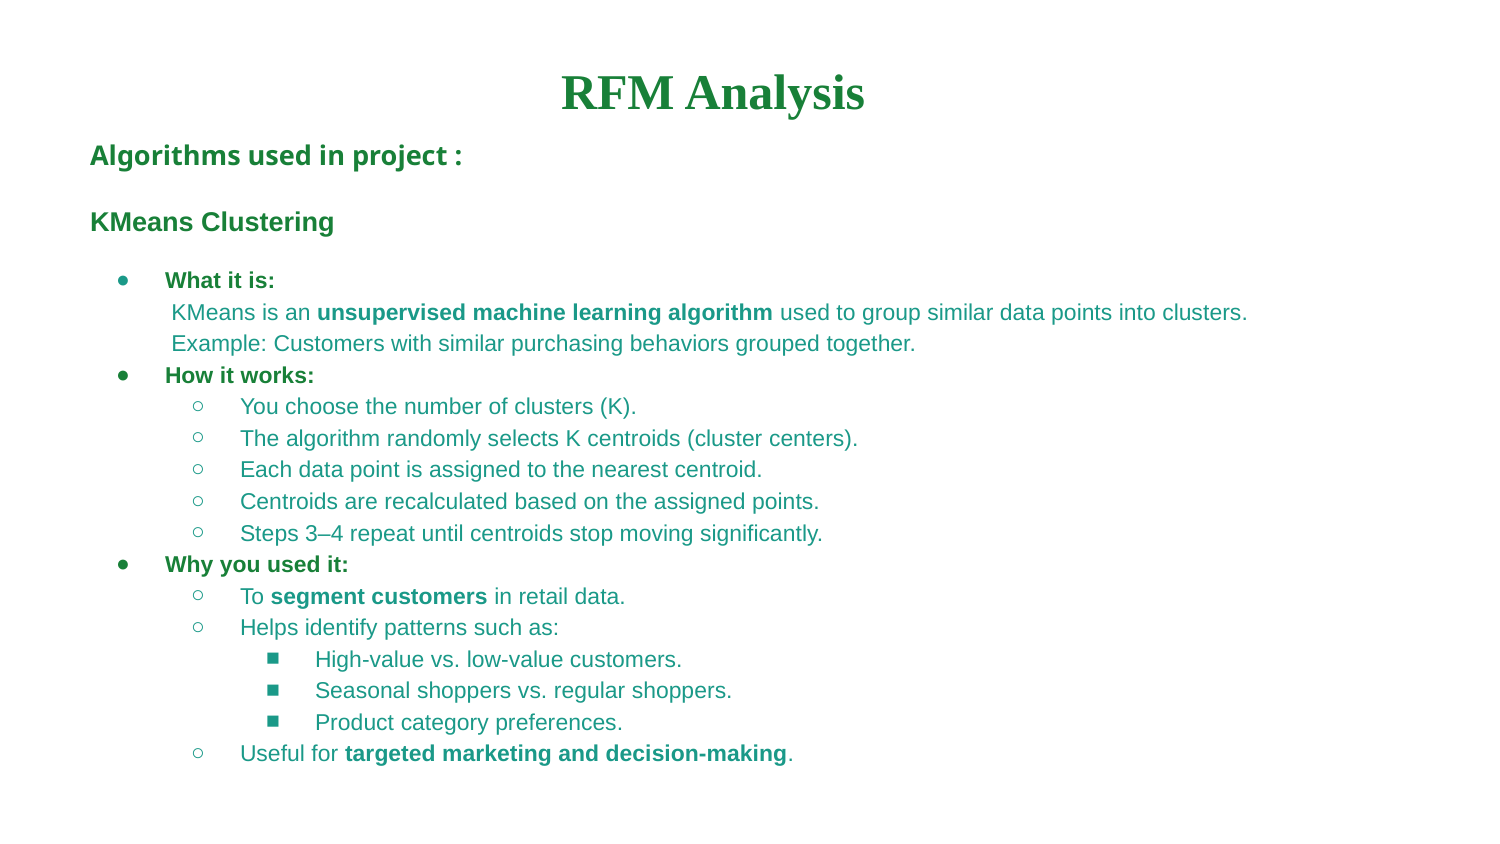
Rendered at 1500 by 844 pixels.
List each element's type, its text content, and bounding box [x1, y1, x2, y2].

text_box Algorithms used in project : KMeans Clustering What it is: KMeans is an unsupervised machine learning algorithm used to group similar data points into clusters. Example: Customers with similar purchasing behaviors grouped together. How it works: You choose the number of clusters (K). The algorithm randomly selects K centroids (cluster centers). Each data point is assigned to the nearest centroid. Centroids are recalculated based on the assigned points. Steps 3–4 repeat until centroids stop moving significantly. Why you used it: To segment customers in retail data. Helps identify patterns such as: High-value vs. low-value customers. Seasonal shoppers vs. regular shoppers. Product category preferences. Useful for targeted marketing and decision-making. [74, 122, 1425, 844]
text_box RFM Analysis [545, 44, 954, 122]
